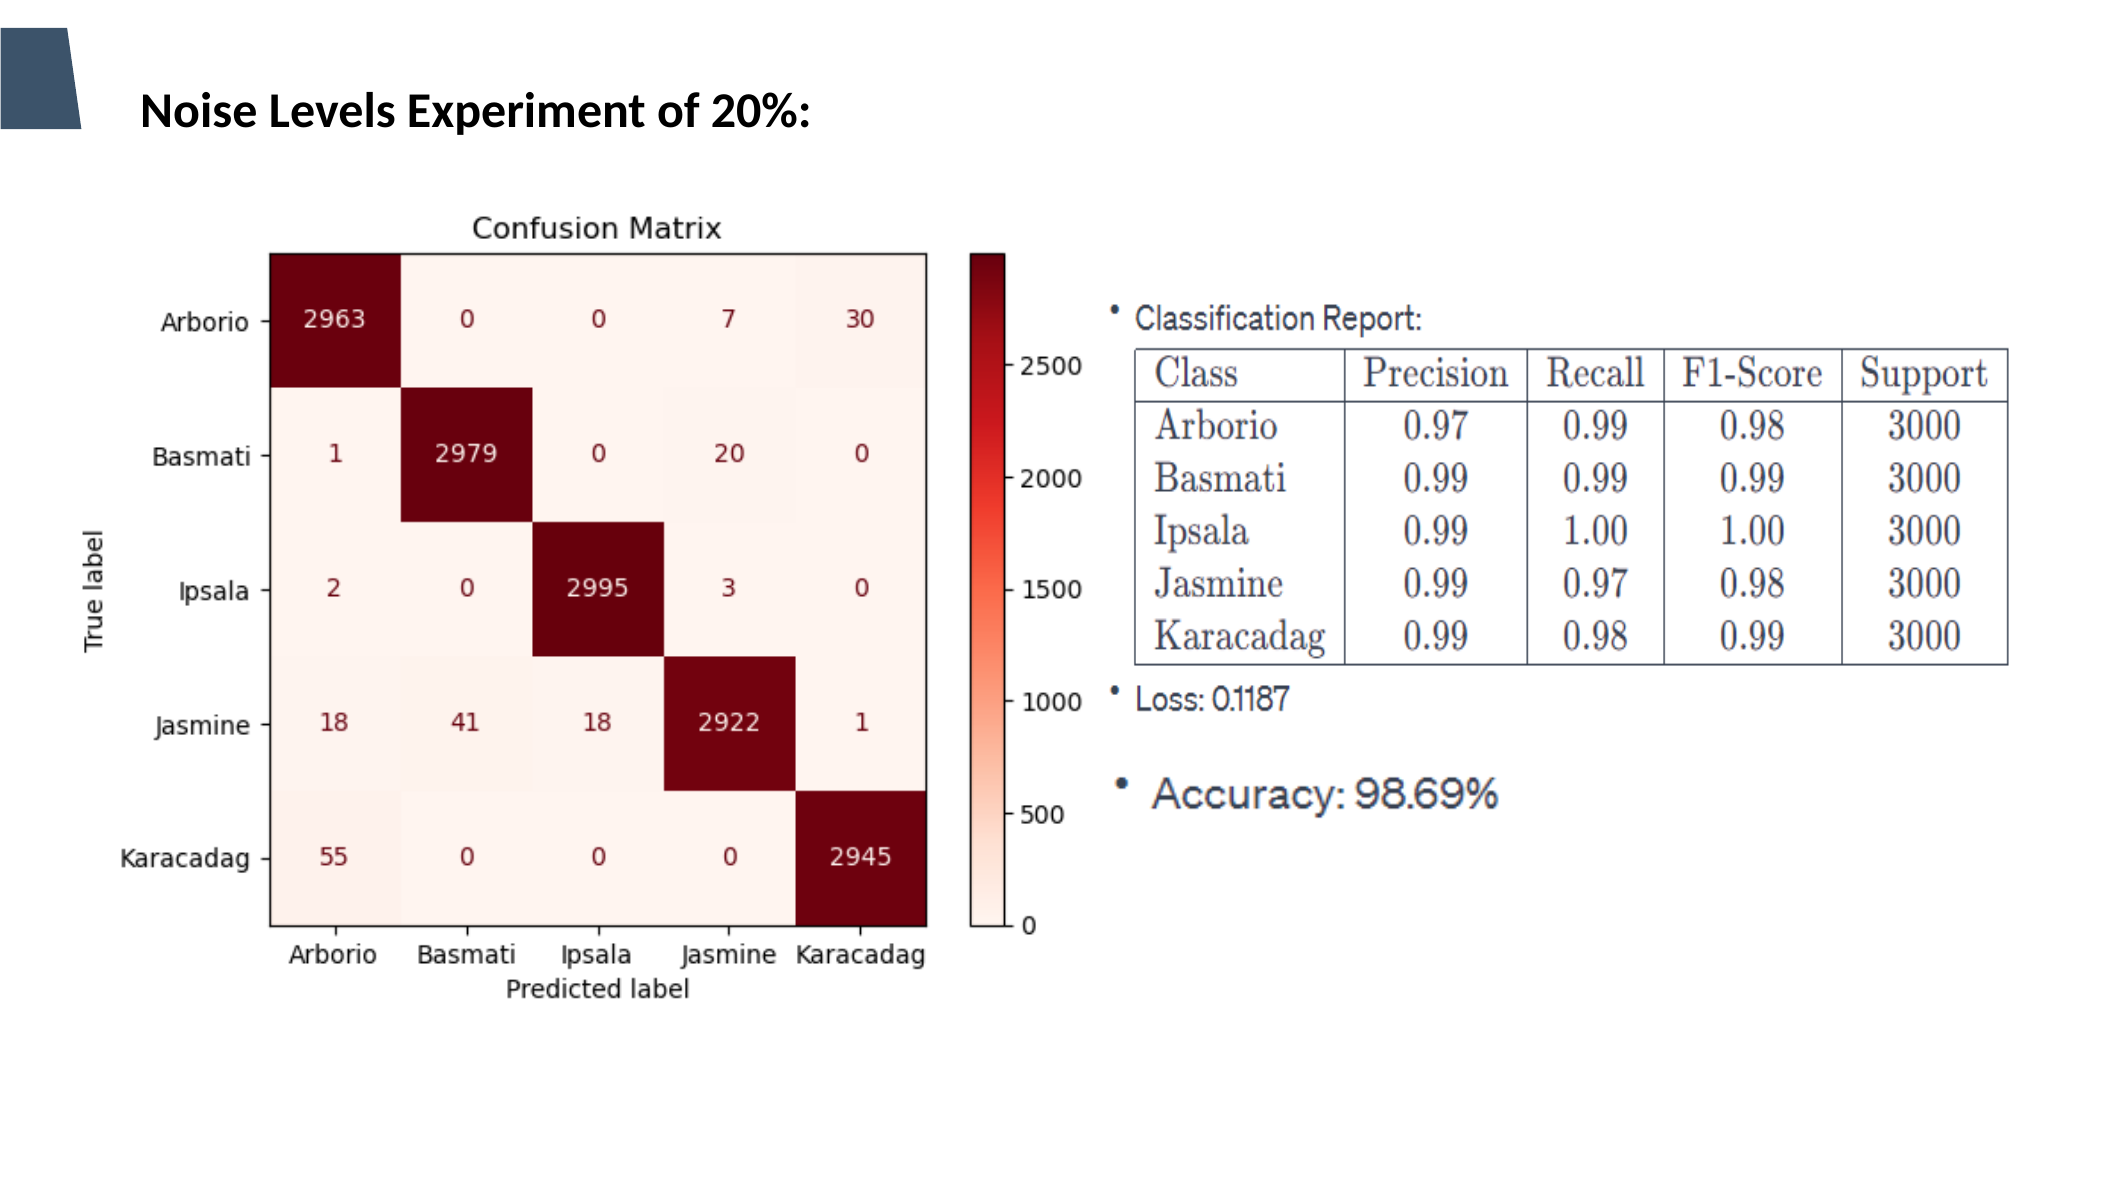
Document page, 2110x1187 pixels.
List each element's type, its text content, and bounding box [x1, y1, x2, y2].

text_box Noise Levels Experiment of 20%: [128, 14, 1018, 194]
text_box [0, 26, 83, 131]
picture [1101, 296, 2025, 724]
picture [67, 199, 1100, 1023]
picture [1113, 758, 1512, 836]
